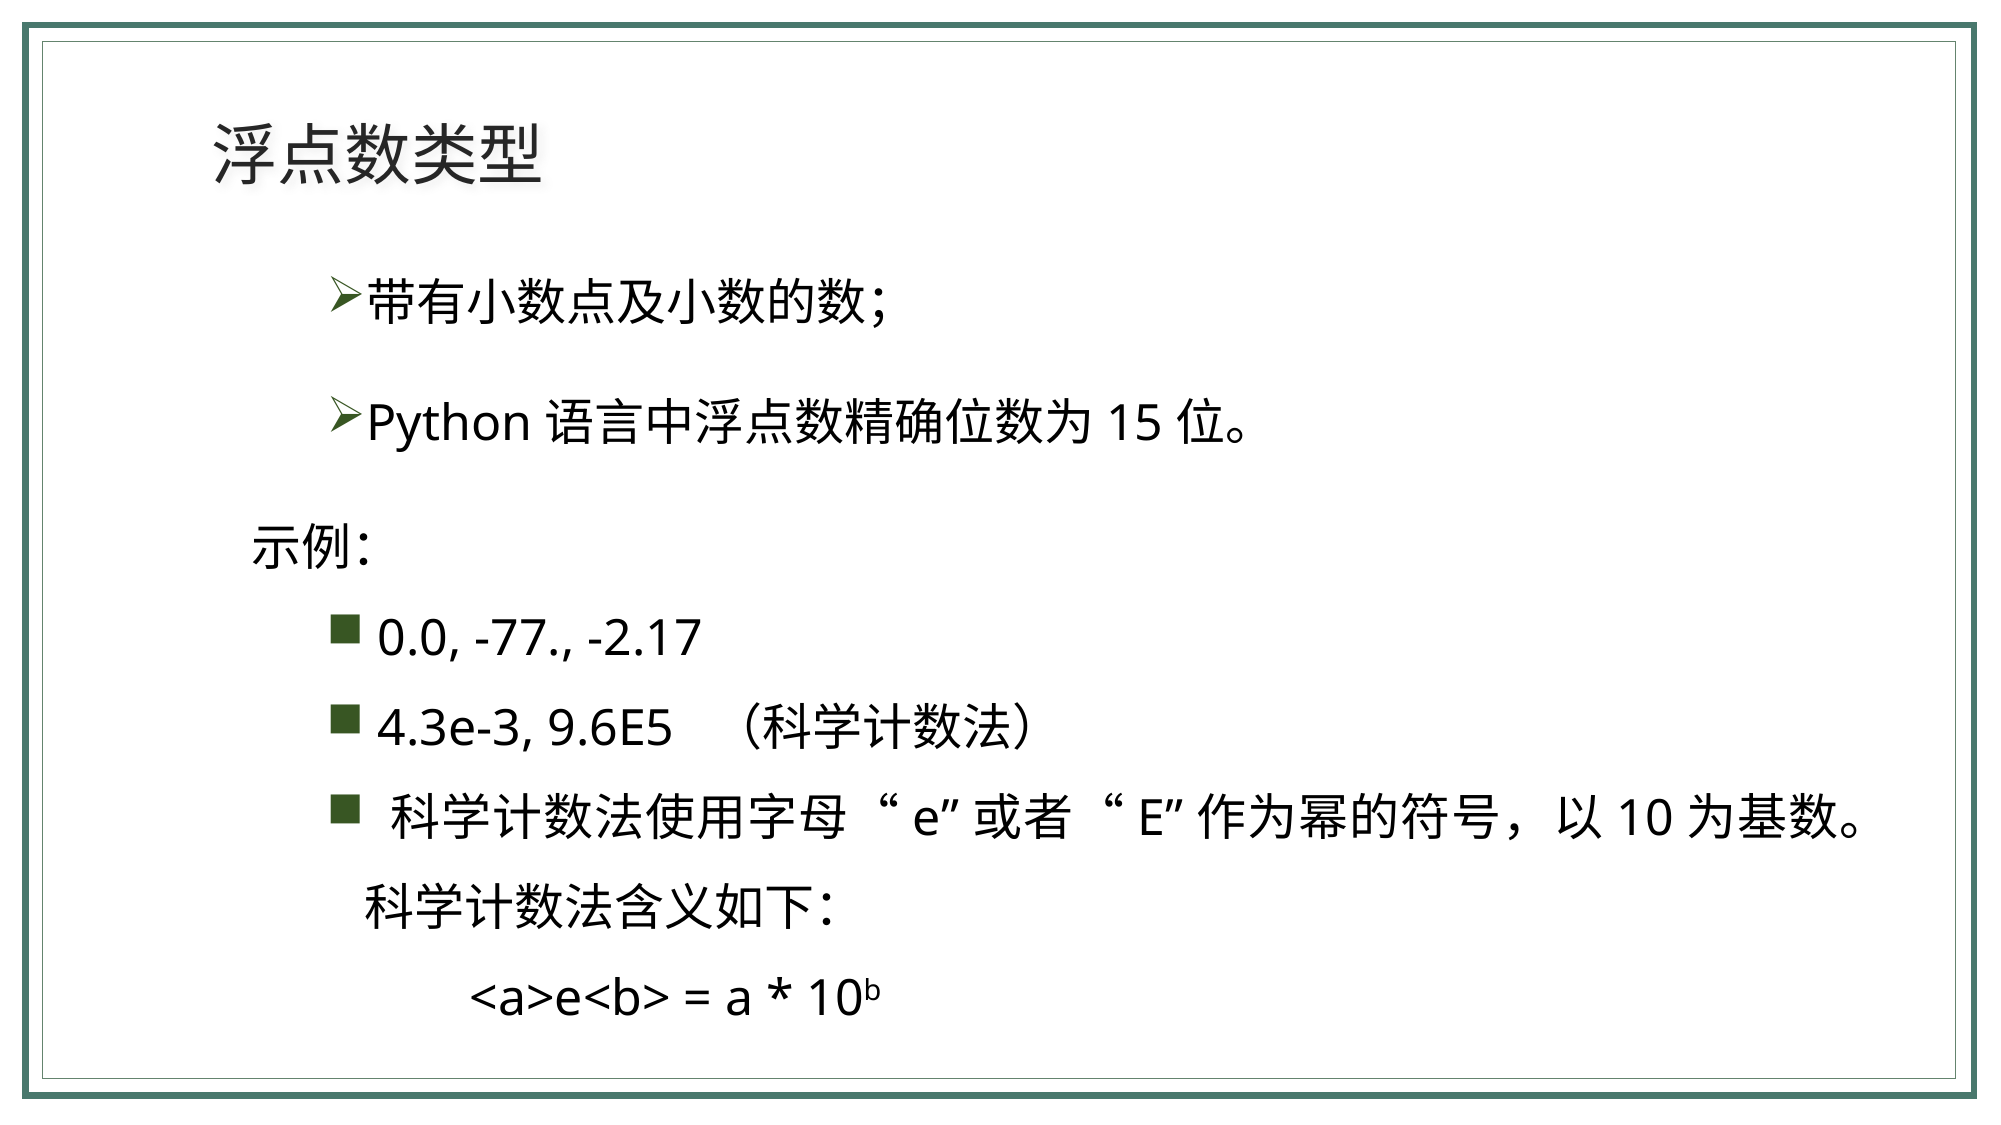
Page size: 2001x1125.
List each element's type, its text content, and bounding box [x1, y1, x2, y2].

text_box [25, 24, 1975, 1097]
text_box 示例： 0.0, -77., -2.17 4.3e-3, 9.6E5 （科学计数法） 科学计数法使用字母“e”或者“E”作为幂的符号，以10为基数。科学计数法含义如下： <a>e<b> = a * 10b [161, 447, 1855, 1033]
text_box [42, 41, 1956, 1080]
text_box 带有小数点及小数的数； Python语言中浮点数精确位数为15位。 [161, 203, 1875, 459]
text_box 浮点数类型 [196, 105, 560, 200]
